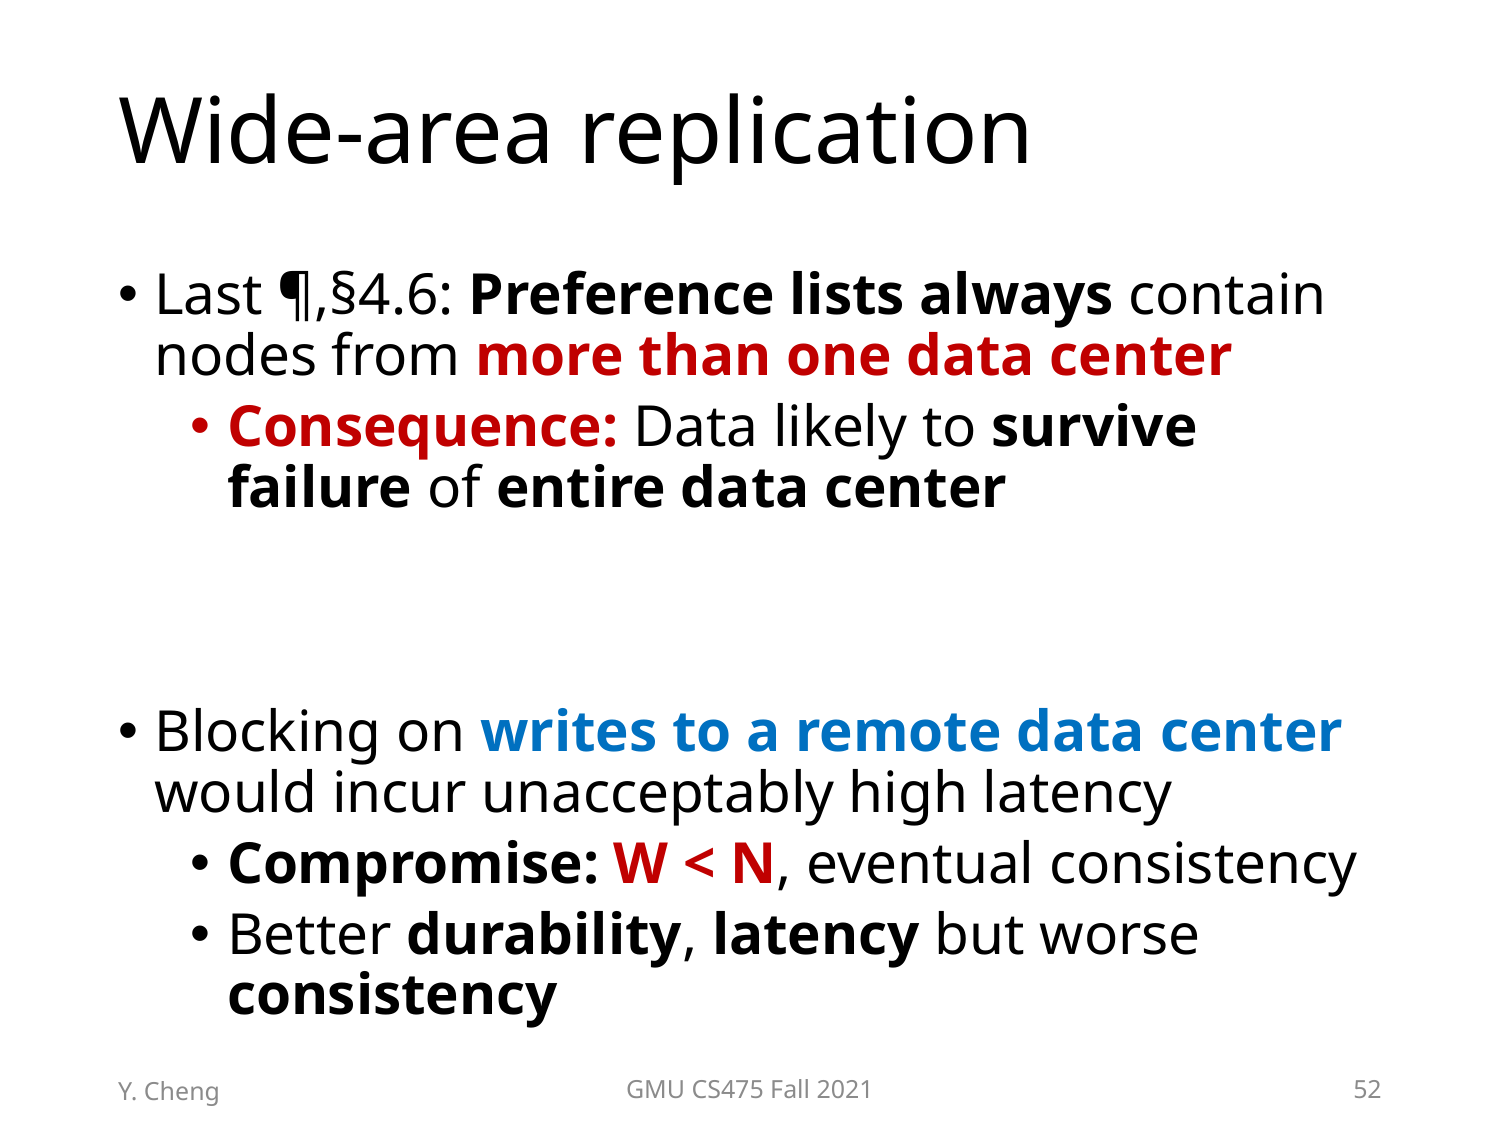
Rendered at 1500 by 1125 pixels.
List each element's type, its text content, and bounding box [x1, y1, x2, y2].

slide_number 52 [1059, 1060, 1397, 1121]
list Last ¶,§4.6: Preference lists always contain nodes from more than one data center Consequence: Data likely to survive failure of entire data center Blocking on writes to a remote data center would incur unacceptably high latency Compromise: W < N, eventual consistency Better durability, latency but worse consistency [103, 258, 1397, 1045]
footer GMU CS475 Fall 2021 [496, 1060, 1004, 1121]
slide_number Y. Cheng [103, 1060, 441, 1121]
title Wide-area replication [103, 25, 1397, 243]
